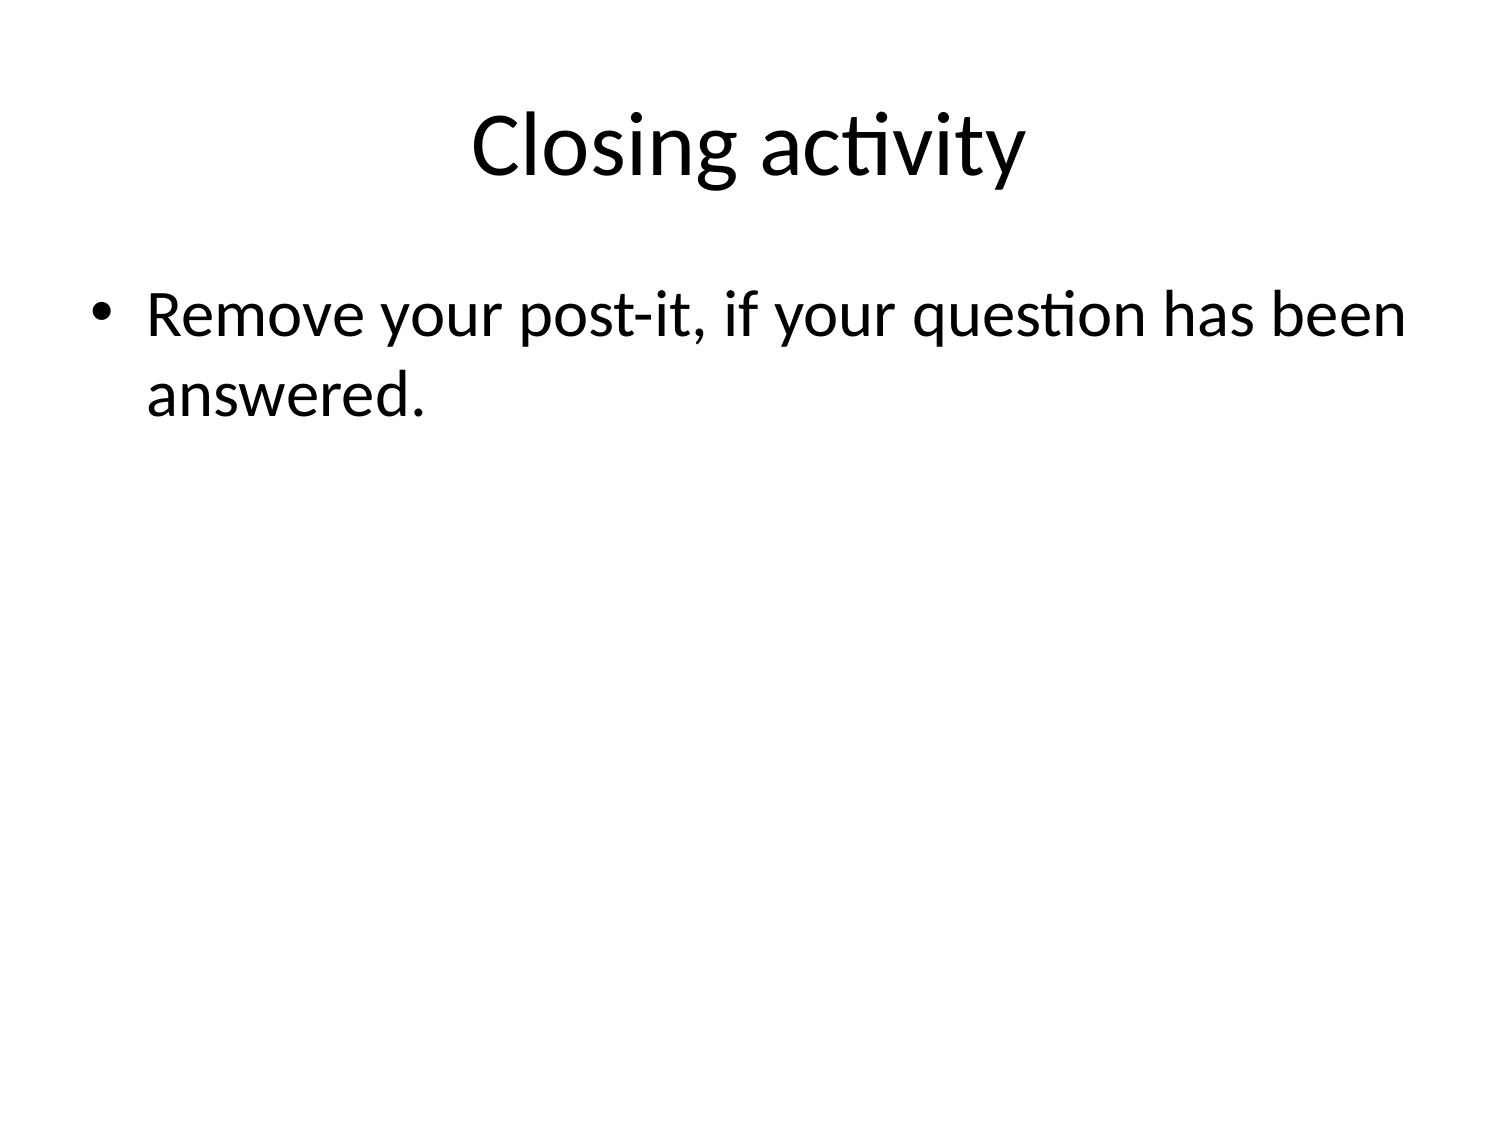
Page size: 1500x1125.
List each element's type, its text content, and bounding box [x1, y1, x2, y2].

title Closing activity [75, 45, 1425, 233]
list Remove your post-it, if your question has been answered. [75, 262, 1425, 1005]
